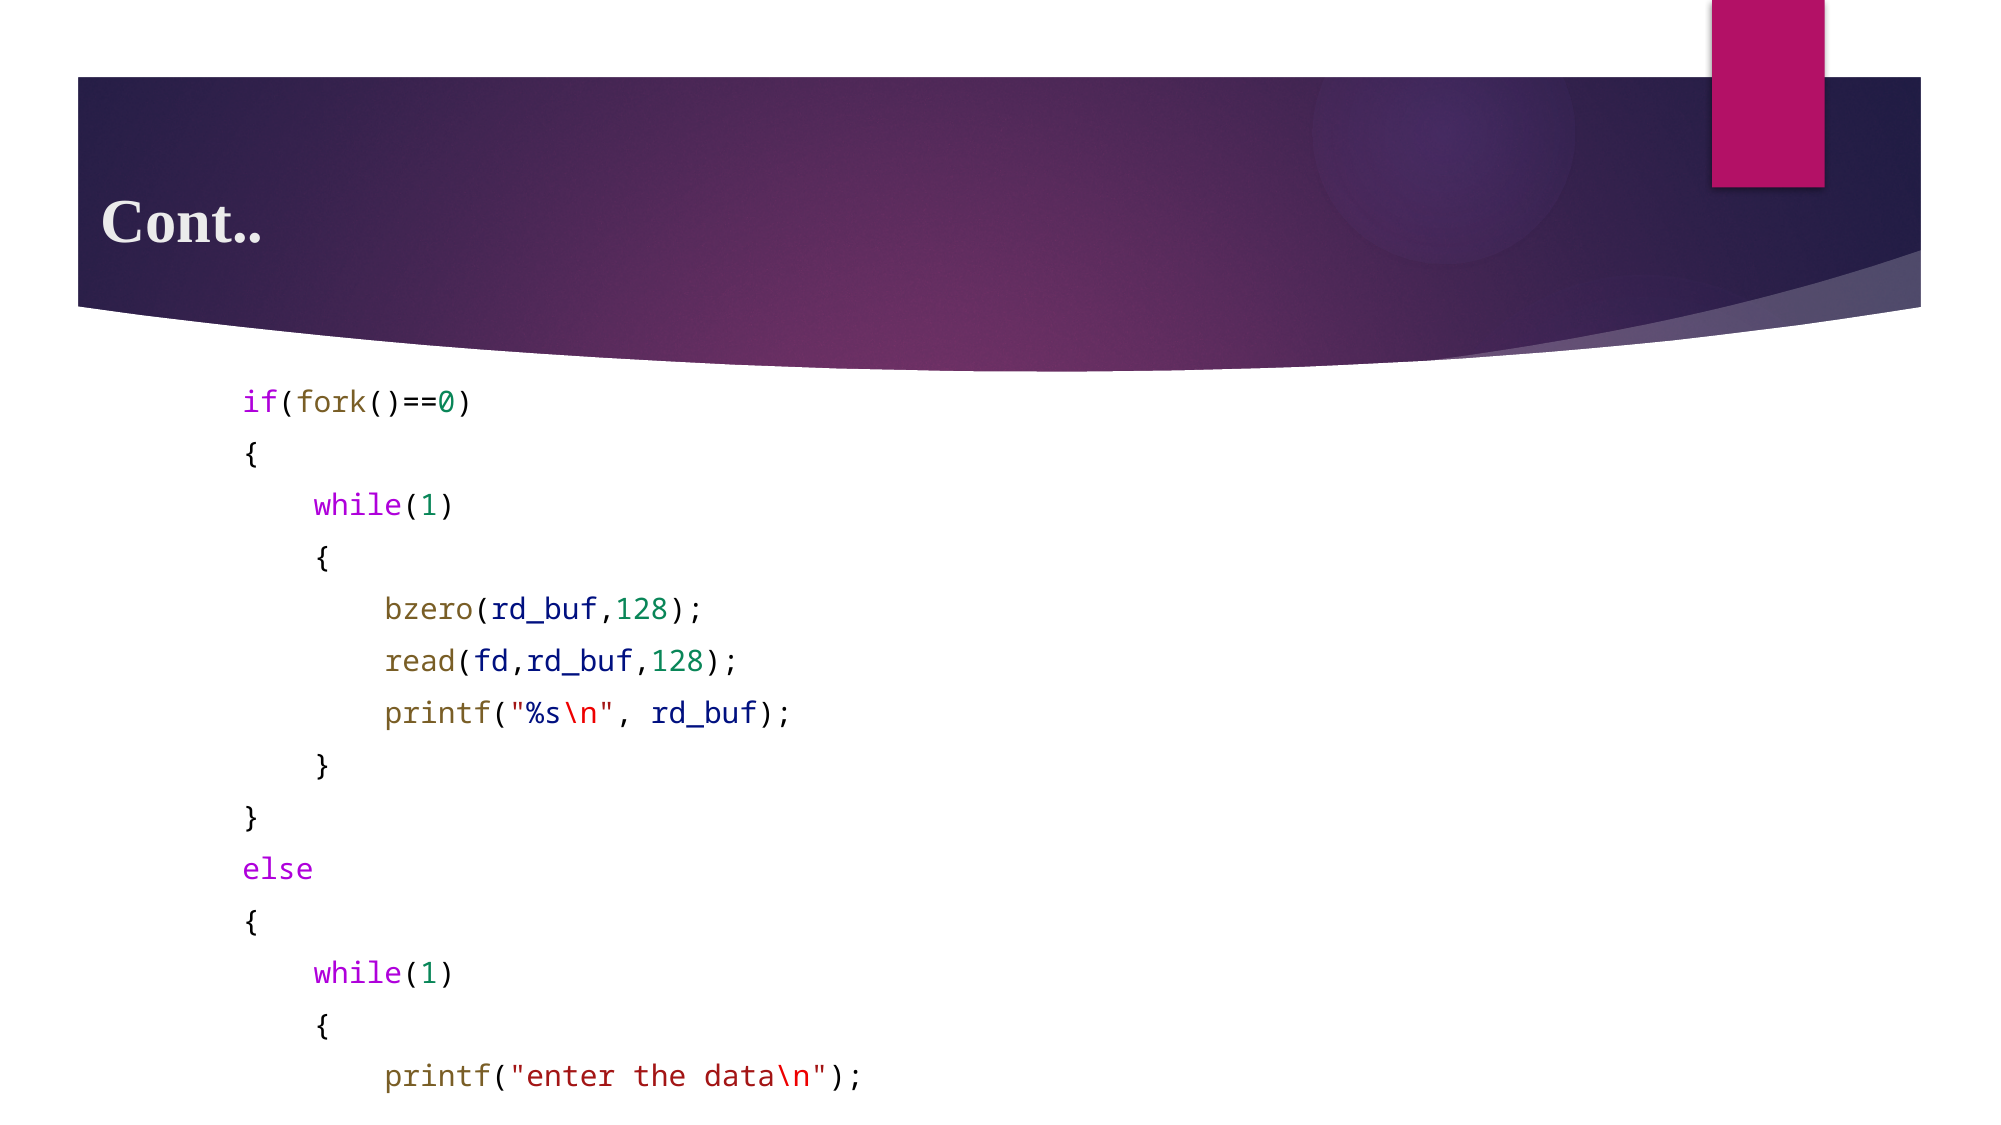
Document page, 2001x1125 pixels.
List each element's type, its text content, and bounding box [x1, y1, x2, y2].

title Cont.. [85, 159, 1627, 276]
list if(fork()==0) { while(1) { bzero(rd_buf,128); read(fd,rd_buf,128); printf("%s\n", rd_buf); } } else { while(1) { printf("enter the data\n"); [85, 375, 1918, 1103]
